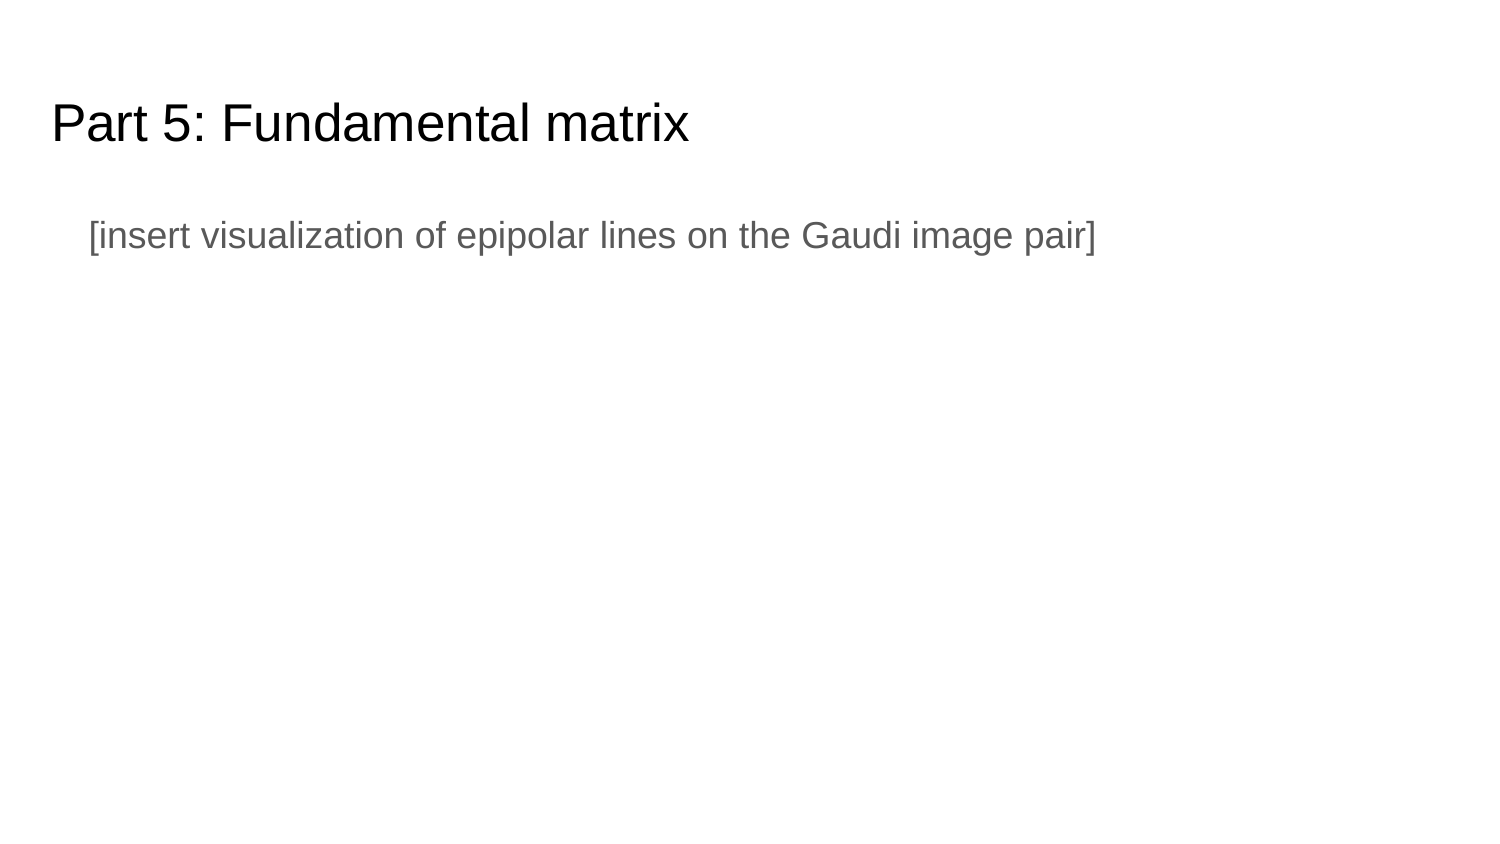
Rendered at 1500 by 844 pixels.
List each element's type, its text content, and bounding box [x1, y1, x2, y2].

title Part 5: Fundamental matrix [51, 72, 1449, 167]
list [insert visualization of epipolar lines on the Gaudi image pair] [51, 189, 1449, 750]
